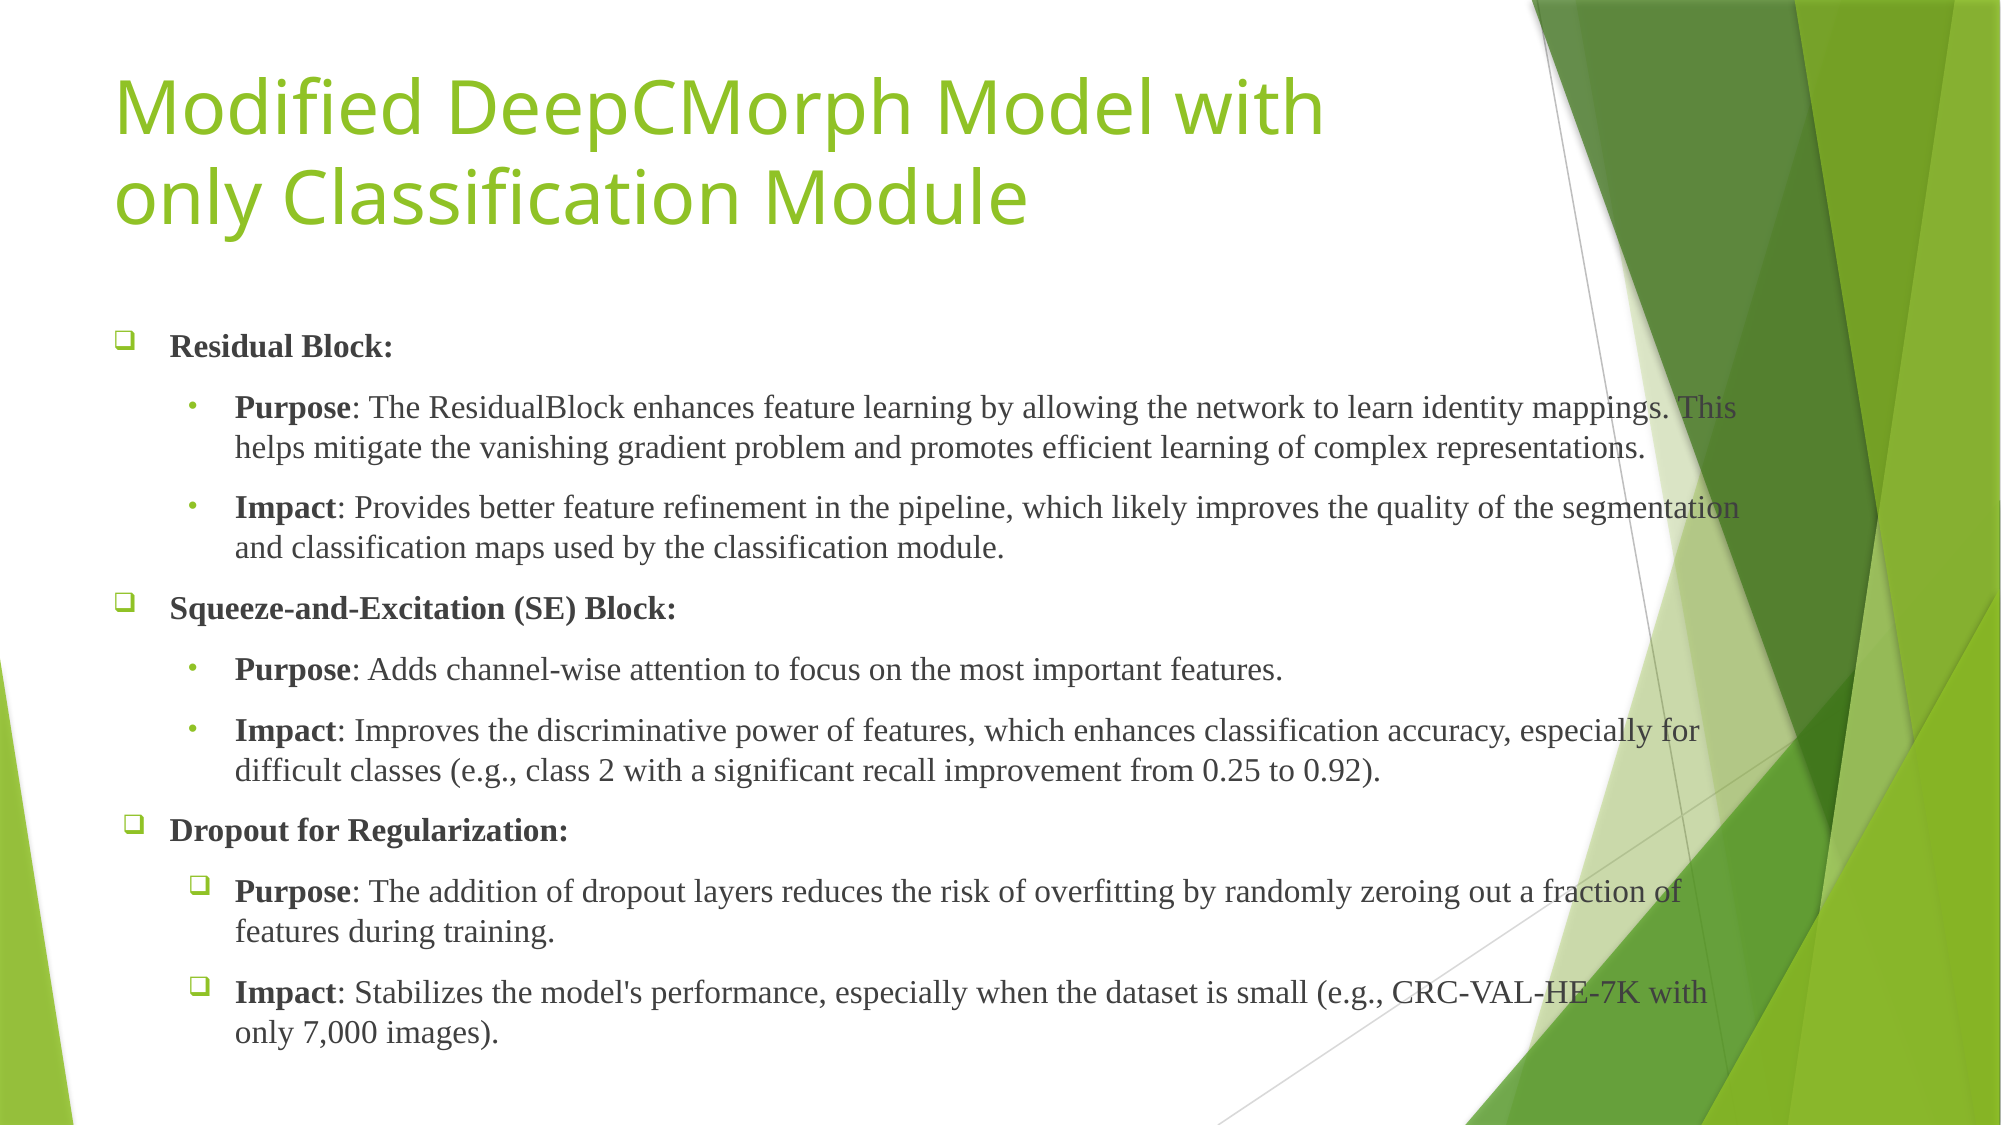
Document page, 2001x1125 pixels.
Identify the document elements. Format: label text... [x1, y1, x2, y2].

title Modified DeepCMorph Model with only Classification Module [98, 51, 1509, 269]
list Residual Block: Purpose: The ResidualBlock enhances feature learning by allowing the network to learn identity mappings. This helps mitigate the vanishing gradient problem and promotes efficient learning of complex representations. Impact: Provides better feature refinement in the pipeline, which likely improves the quality of the segmentation and classification maps used by the classification module. Squeeze-and-Excitation (SE) Block: Purpose: Adds channel-wise attention to focus on the most important features. Impact: Improves the discriminative power of features, which enhances classification accuracy, especially for difficult classes (e.g., class 2 with a significant recall improvement from 0.25 to 0.92). Dropout for Regularization: Purpose: The addition of dropout layers reduces the risk of overfitting by randomly zeroing out a fraction of features during training. Impact: Stabilizes the model's performance, especially when the dataset is small (e.g., CRC-VAL-HE-7K with only 7,000 images). [98, 316, 1775, 954]
